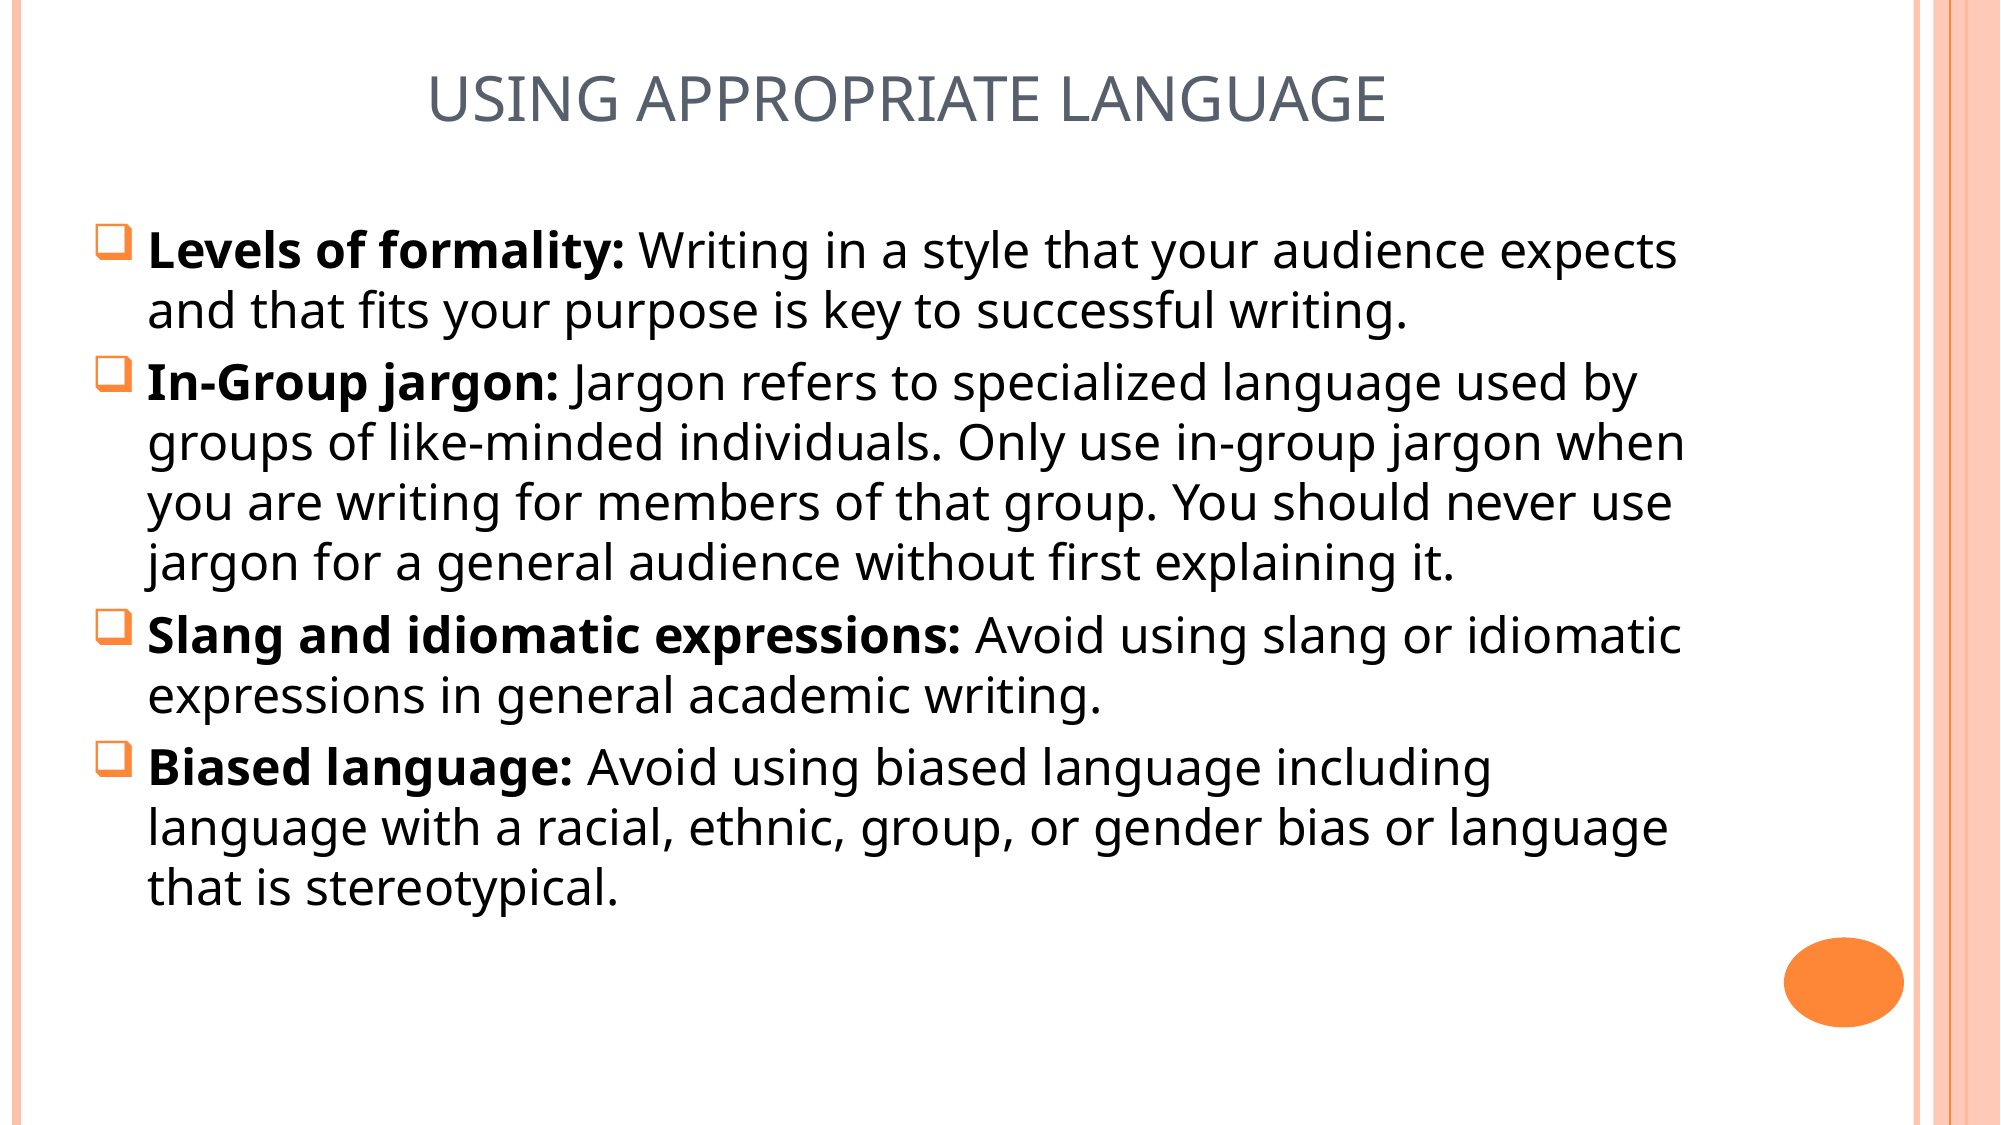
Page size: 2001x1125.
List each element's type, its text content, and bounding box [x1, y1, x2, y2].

list Levels of formality: Writing in a style that your audience expects and that fits your purpose is key to successful writing. In-Group jargon: Jargon refers to specialized language used by groups of like-minded individuals. Only use in-group jargon when you are writing for members of that group. You should never use jargon for a general audience without first explaining it. Slang and idiomatic expressions: Avoid using slang or idiomatic expressions in general academic writing. Biased language: Avoid using biased language including language with a racial, ethnic, group, or gender bias or language that is stereotypical. [76, 138, 1736, 1015]
title Using appropriate language [91, 22, 1725, 138]
